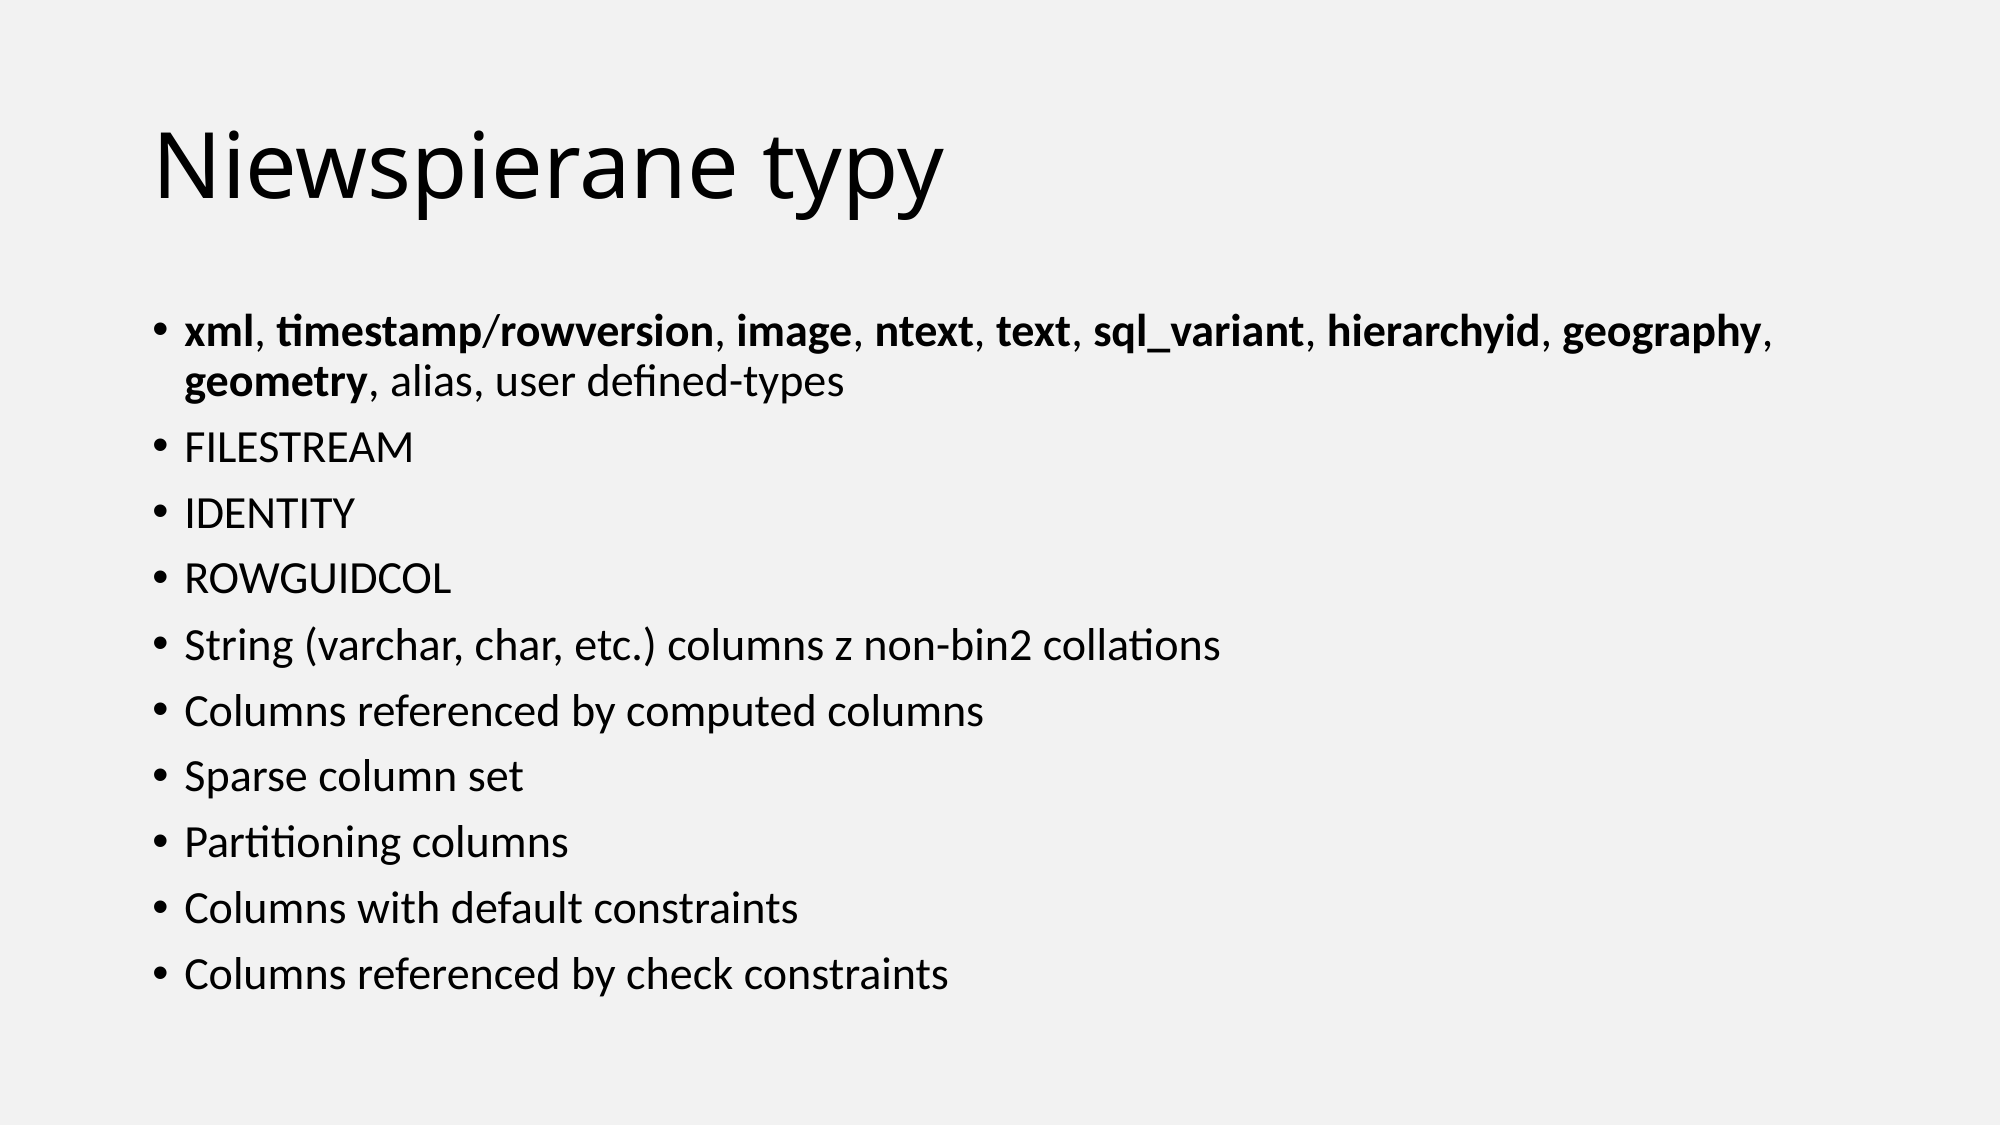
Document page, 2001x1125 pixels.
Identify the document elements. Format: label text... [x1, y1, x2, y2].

list xml, timestamp/rowversion, image, ntext, text, sql_variant, hierarchyid, geography, geometry, alias, user defined-types FILESTREAM IDENTITY ROWGUIDCOL String (varchar, char, etc.) columns z non-bin2 collations Columns referenced by computed columns Sparse column set Partitioning columns Columns with default constraints Columns referenced by check constraints [137, 299, 1863, 1014]
title Niewspierane typy [137, 59, 1863, 278]
